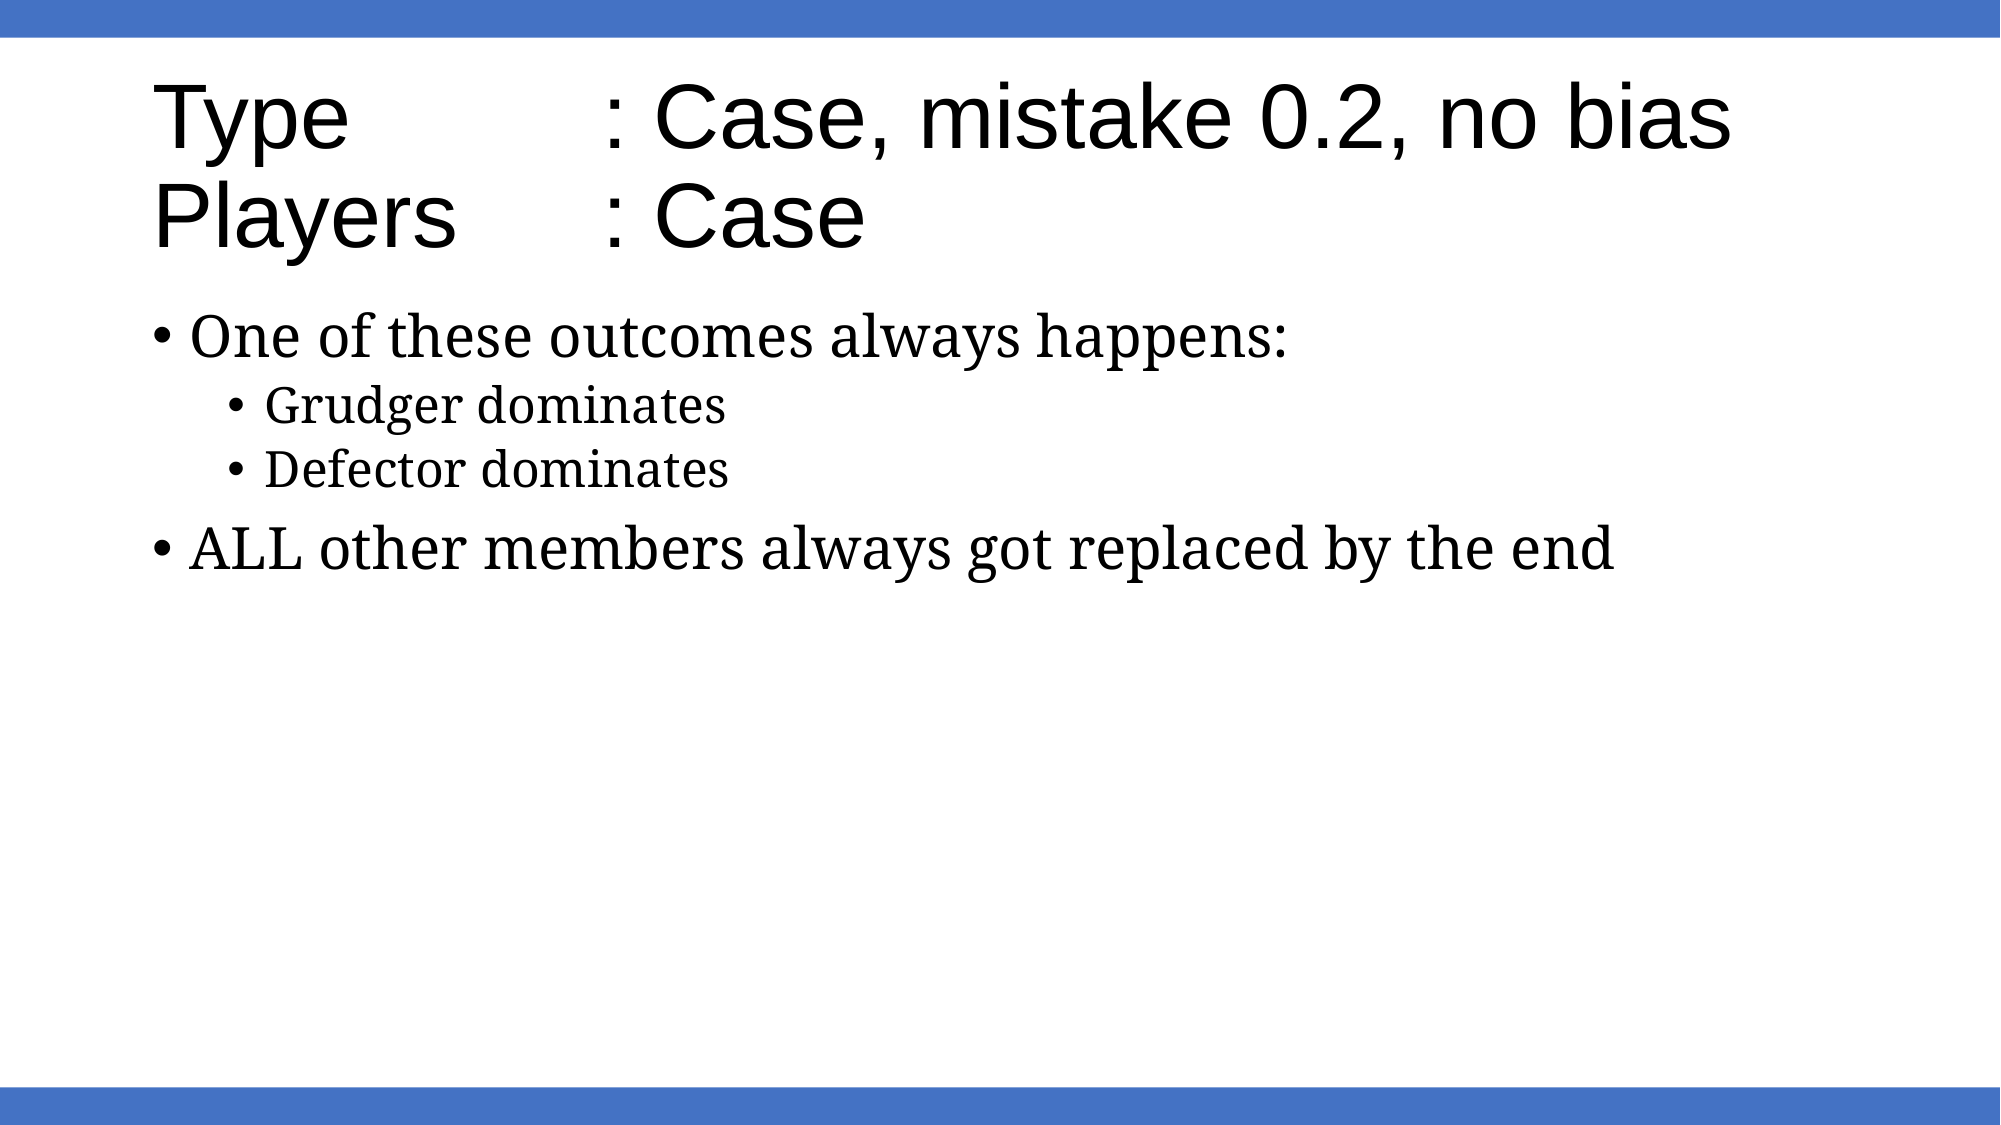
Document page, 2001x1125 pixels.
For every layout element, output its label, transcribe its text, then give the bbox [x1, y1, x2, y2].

title Type : Case, mistake 0.2, no bias Players : Case [137, 59, 1863, 278]
list One of these outcomes always happens: Grudger dominates Defector dominates ALL other members always got replaced by the end [137, 299, 1863, 1014]
